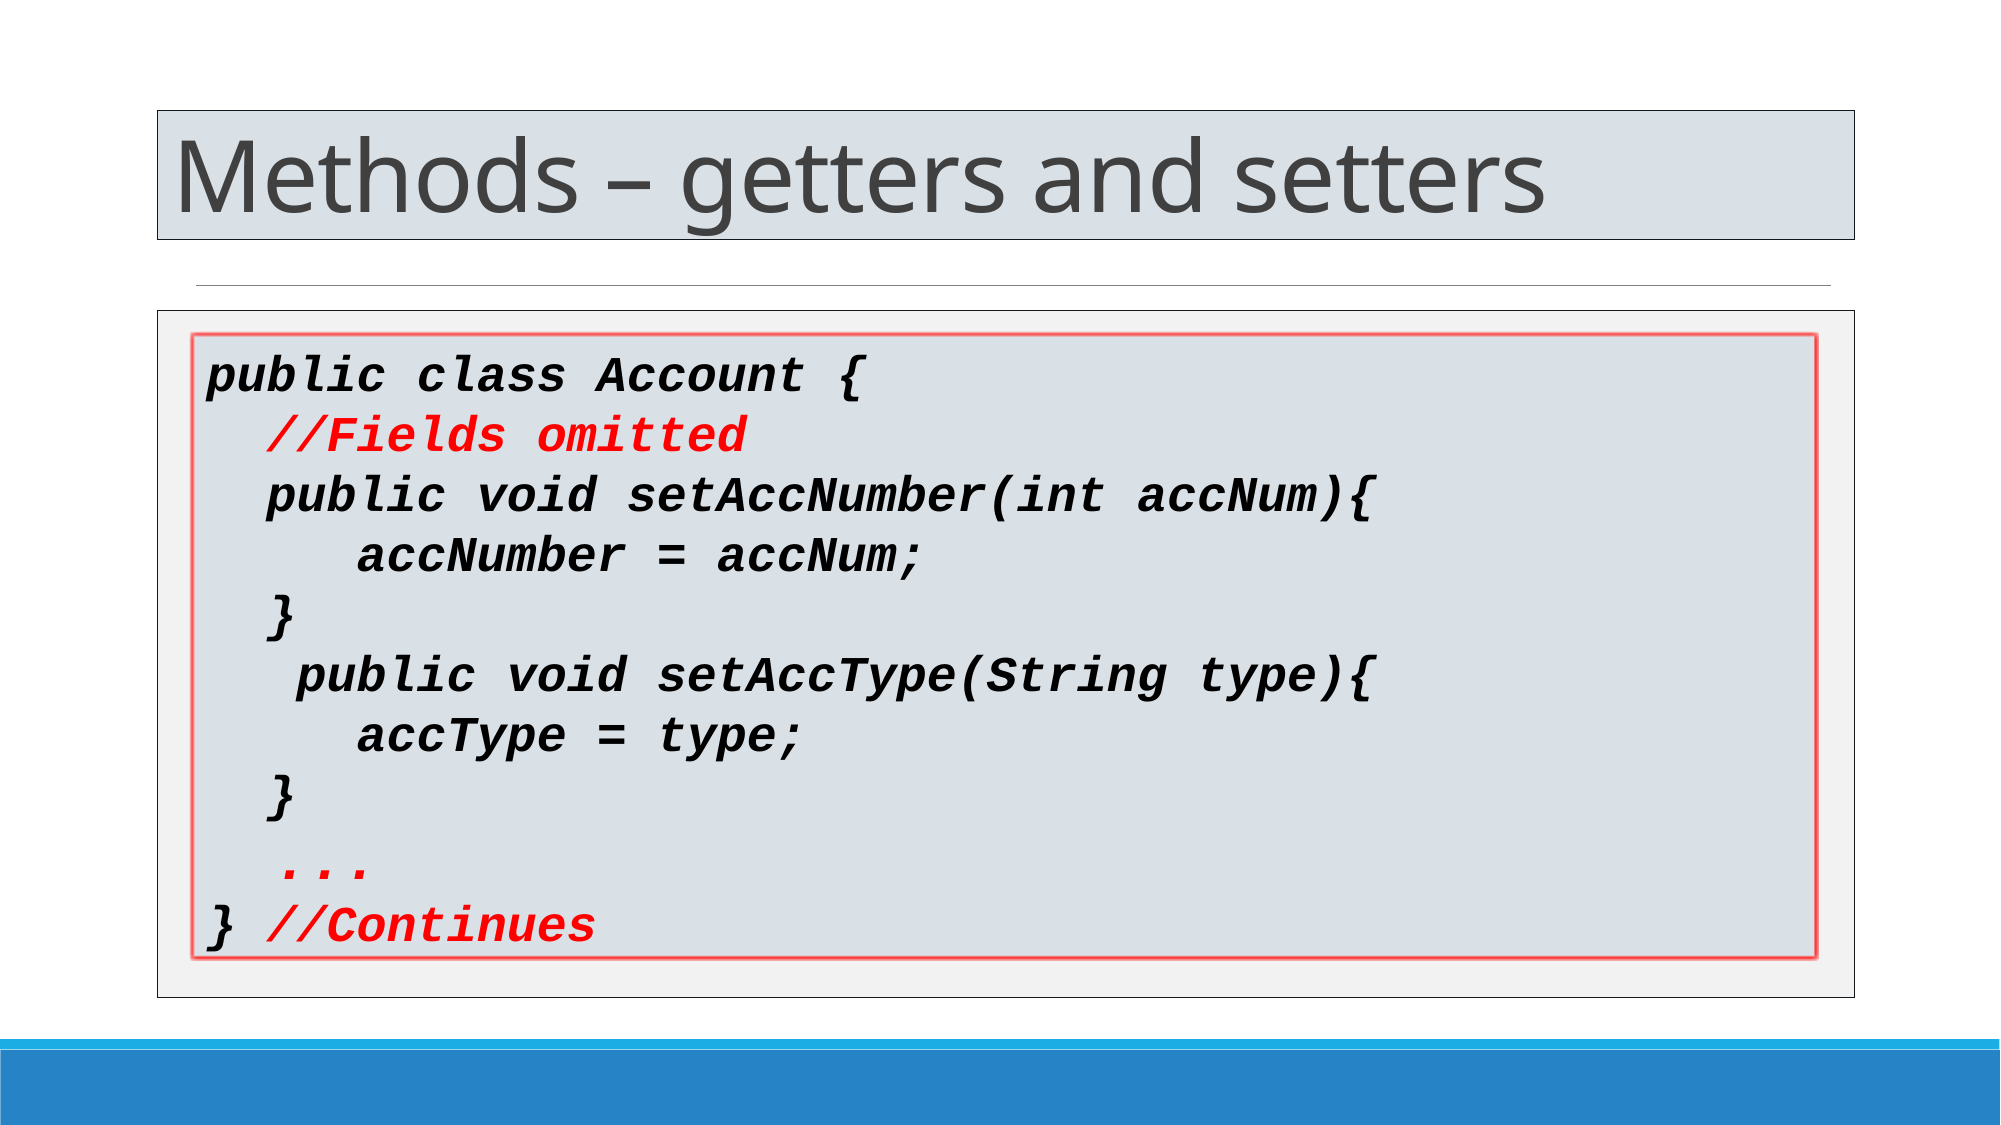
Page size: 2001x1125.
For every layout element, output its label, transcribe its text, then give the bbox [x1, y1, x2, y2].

text_box public class Account { //Fields omitted public void setAccNumber(int accNum){ accNumber = accNum; } public void setAccType(String type){ accType = type; } ... } //Continues [194, 336, 1815, 957]
list [157, 310, 1855, 998]
title Methods – getters and setters [157, 110, 1855, 240]
